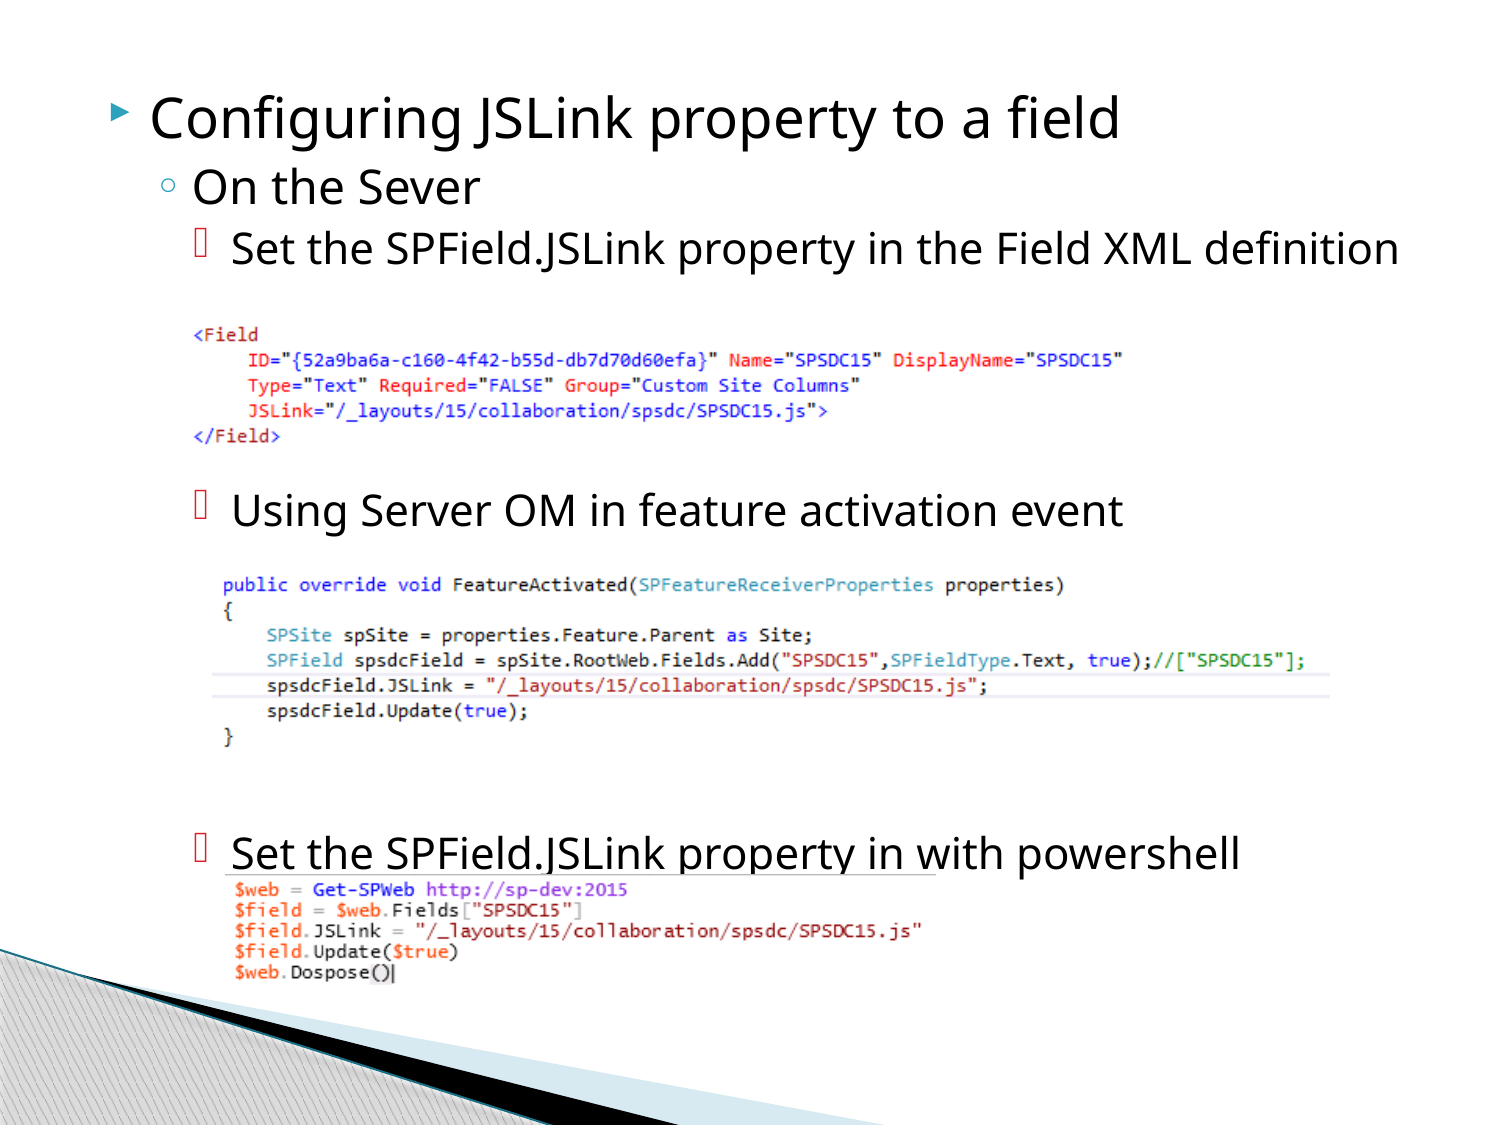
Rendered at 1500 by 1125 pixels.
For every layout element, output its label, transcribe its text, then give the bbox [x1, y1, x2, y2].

picture [187, 324, 1144, 449]
picture [212, 574, 1330, 766]
list Configuring JSLink property to a field On the Sever Set the SPField.JSLink property in the Field XML definition Using Server OM in feature activation event Set the SPField.JSLink property in with powershell [75, 75, 1425, 1063]
picture [224, 874, 937, 993]
